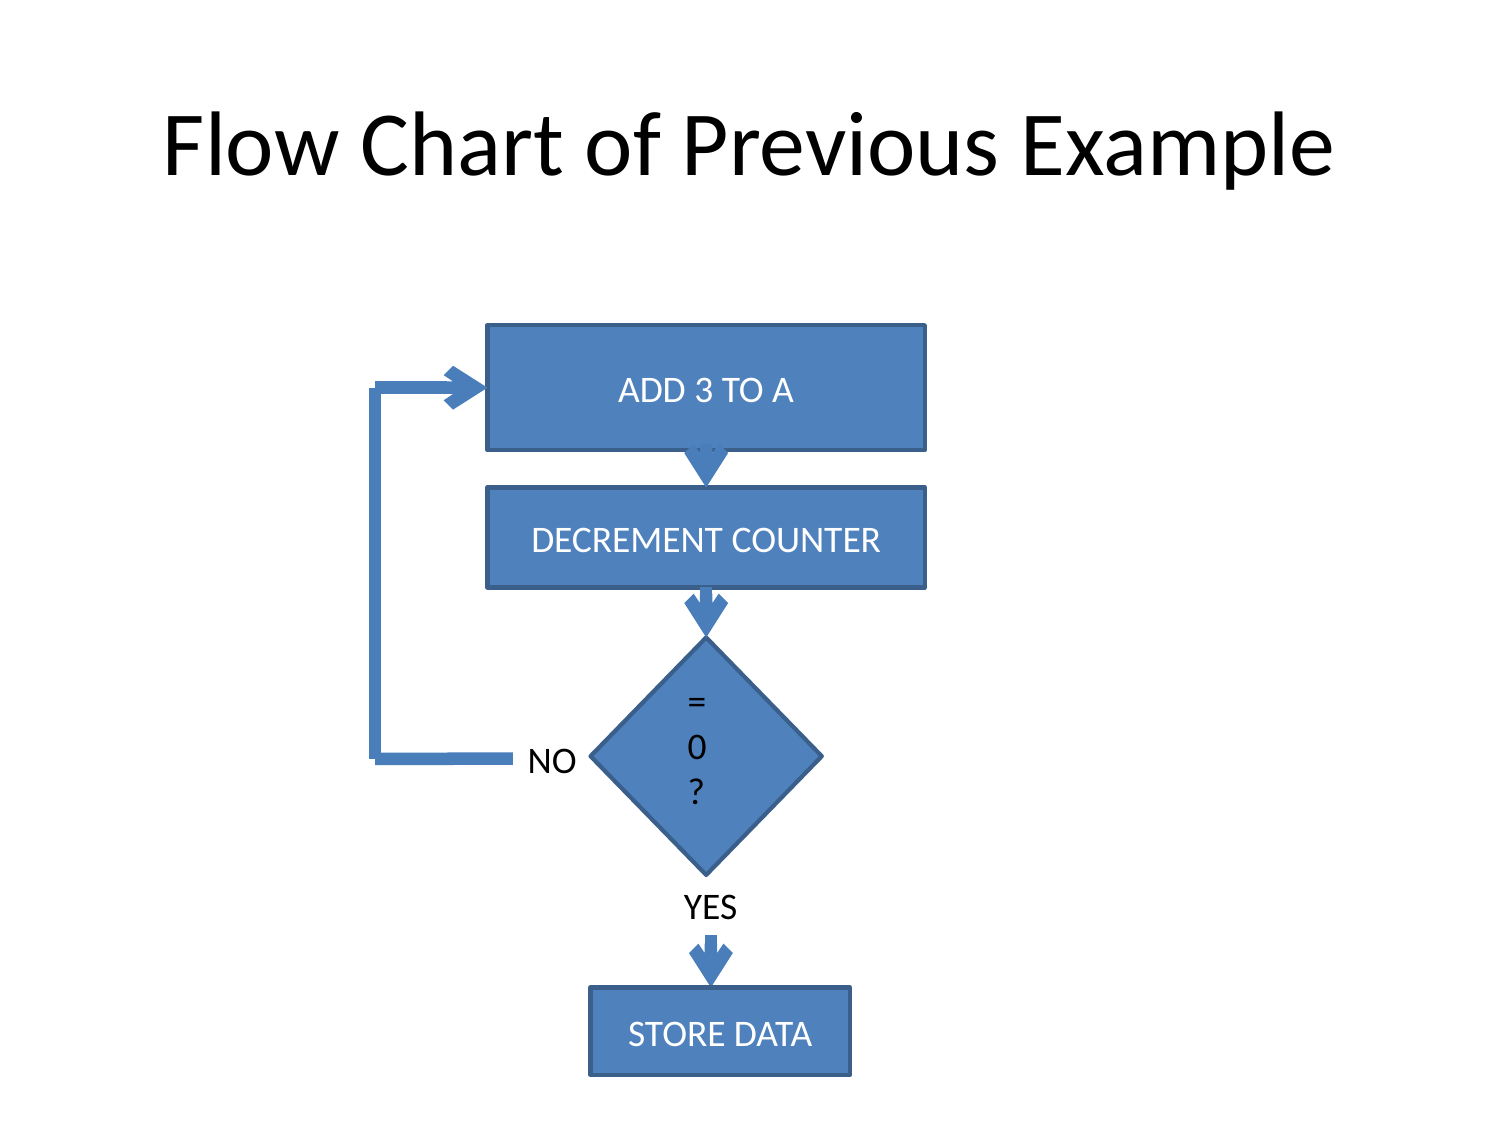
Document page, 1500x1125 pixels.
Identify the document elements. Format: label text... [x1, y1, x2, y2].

text_box YES [669, 874, 753, 935]
title Flow Chart of Previous Example [75, 45, 1425, 233]
text_box = 0 ? [687, 669, 695, 820]
text_box STORE DATA [588, 985, 852, 1077]
text_box ADD 3 TO A [485, 323, 927, 452]
text_box [592, 638, 824, 874]
text_box NO [512, 728, 592, 789]
text_box DECREMENT COUNTER [485, 485, 927, 590]
